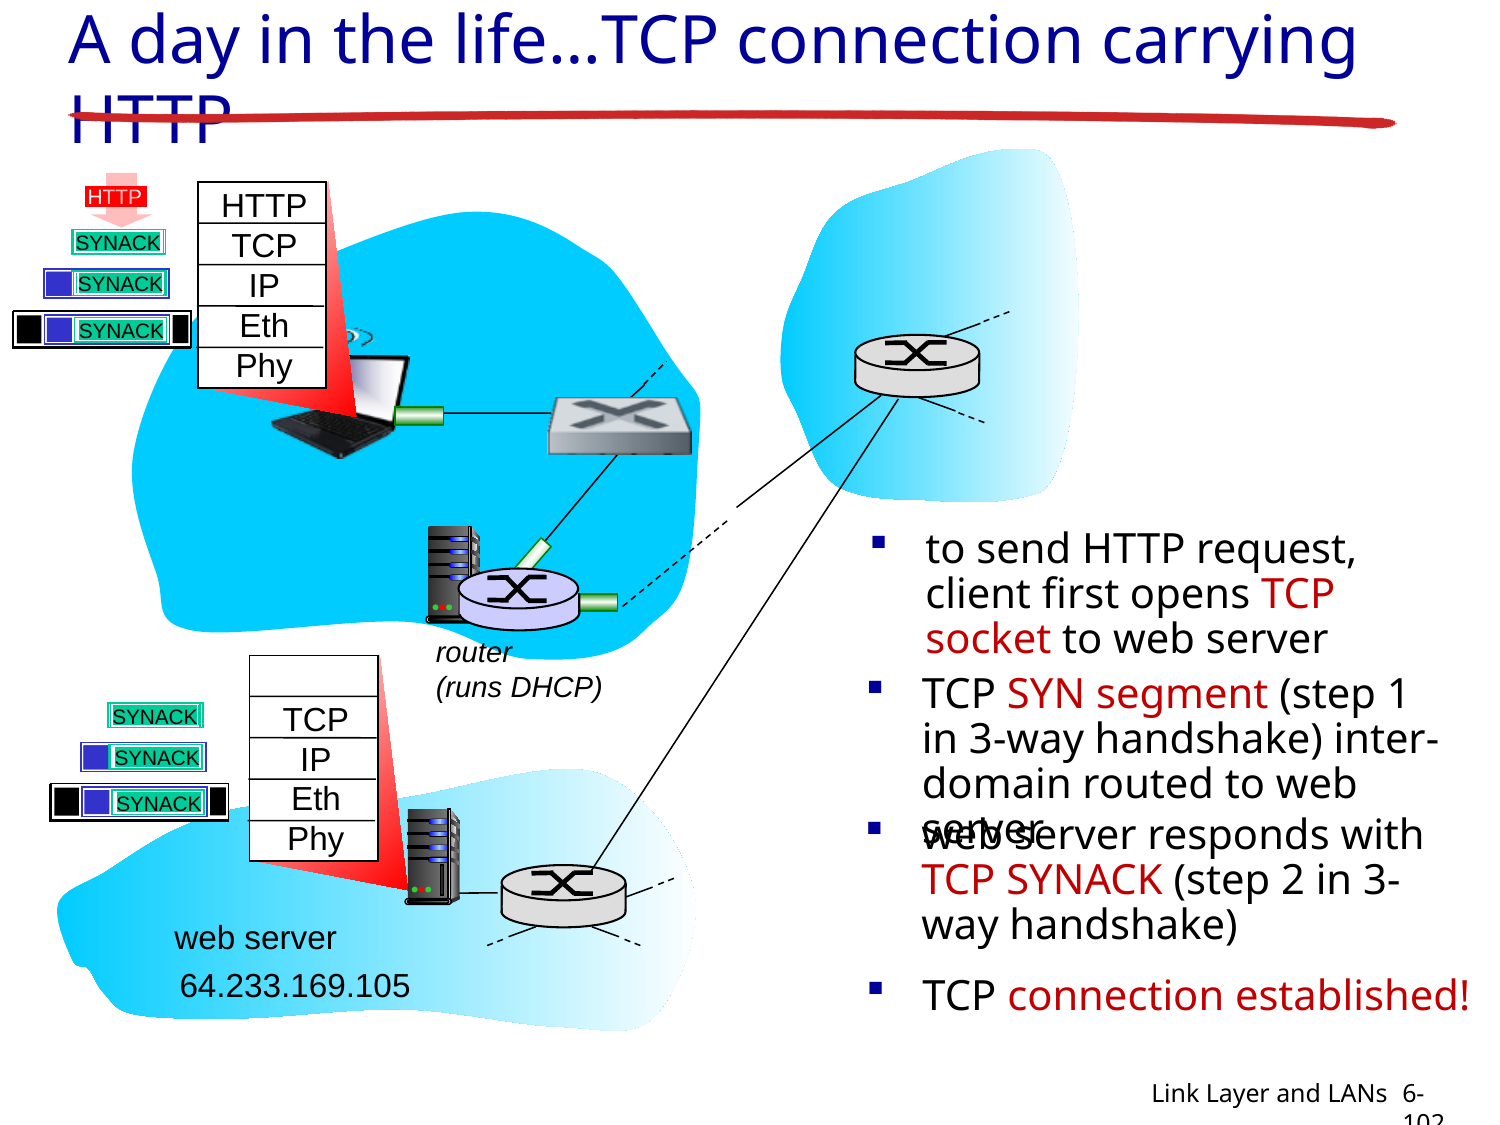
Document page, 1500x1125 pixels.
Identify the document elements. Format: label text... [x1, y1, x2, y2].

text_box web server responds with TCP SYNACK (step 2 in 3-way handshake) [850, 806, 1472, 969]
text_box [780, 155, 1079, 503]
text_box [591, 926, 641, 946]
text_box 64.233.169.105 [164, 957, 426, 1012]
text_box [918, 399, 985, 423]
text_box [622, 394, 882, 607]
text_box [72, 172, 158, 219]
footer Link Layer and LANs [1045, 1069, 1404, 1110]
slide_number 6-102 [1386, 1069, 1478, 1115]
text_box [625, 878, 675, 898]
text_box web server [159, 909, 353, 964]
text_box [50, 782, 229, 824]
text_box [854, 334, 980, 398]
text_box TCP SYN segment (step 1 in 3-way handshake) inter-domain routed to web server [850, 665, 1471, 806]
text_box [13, 221, 192, 351]
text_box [486, 926, 536, 946]
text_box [49, 695, 228, 783]
text_box TCP connection established! [851, 966, 1500, 1055]
title A day in the life…TCP connection carrying HTTP [53, 0, 1480, 155]
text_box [247, 650, 408, 891]
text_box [943, 311, 1010, 337]
text_box to send HTTP request, client first opens TCP socket to web server [854, 519, 1419, 665]
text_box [404, 808, 461, 905]
text_box [57, 769, 696, 1031]
picture [61, 104, 1413, 134]
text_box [195, 177, 357, 418]
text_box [501, 864, 626, 928]
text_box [126, 208, 711, 713]
